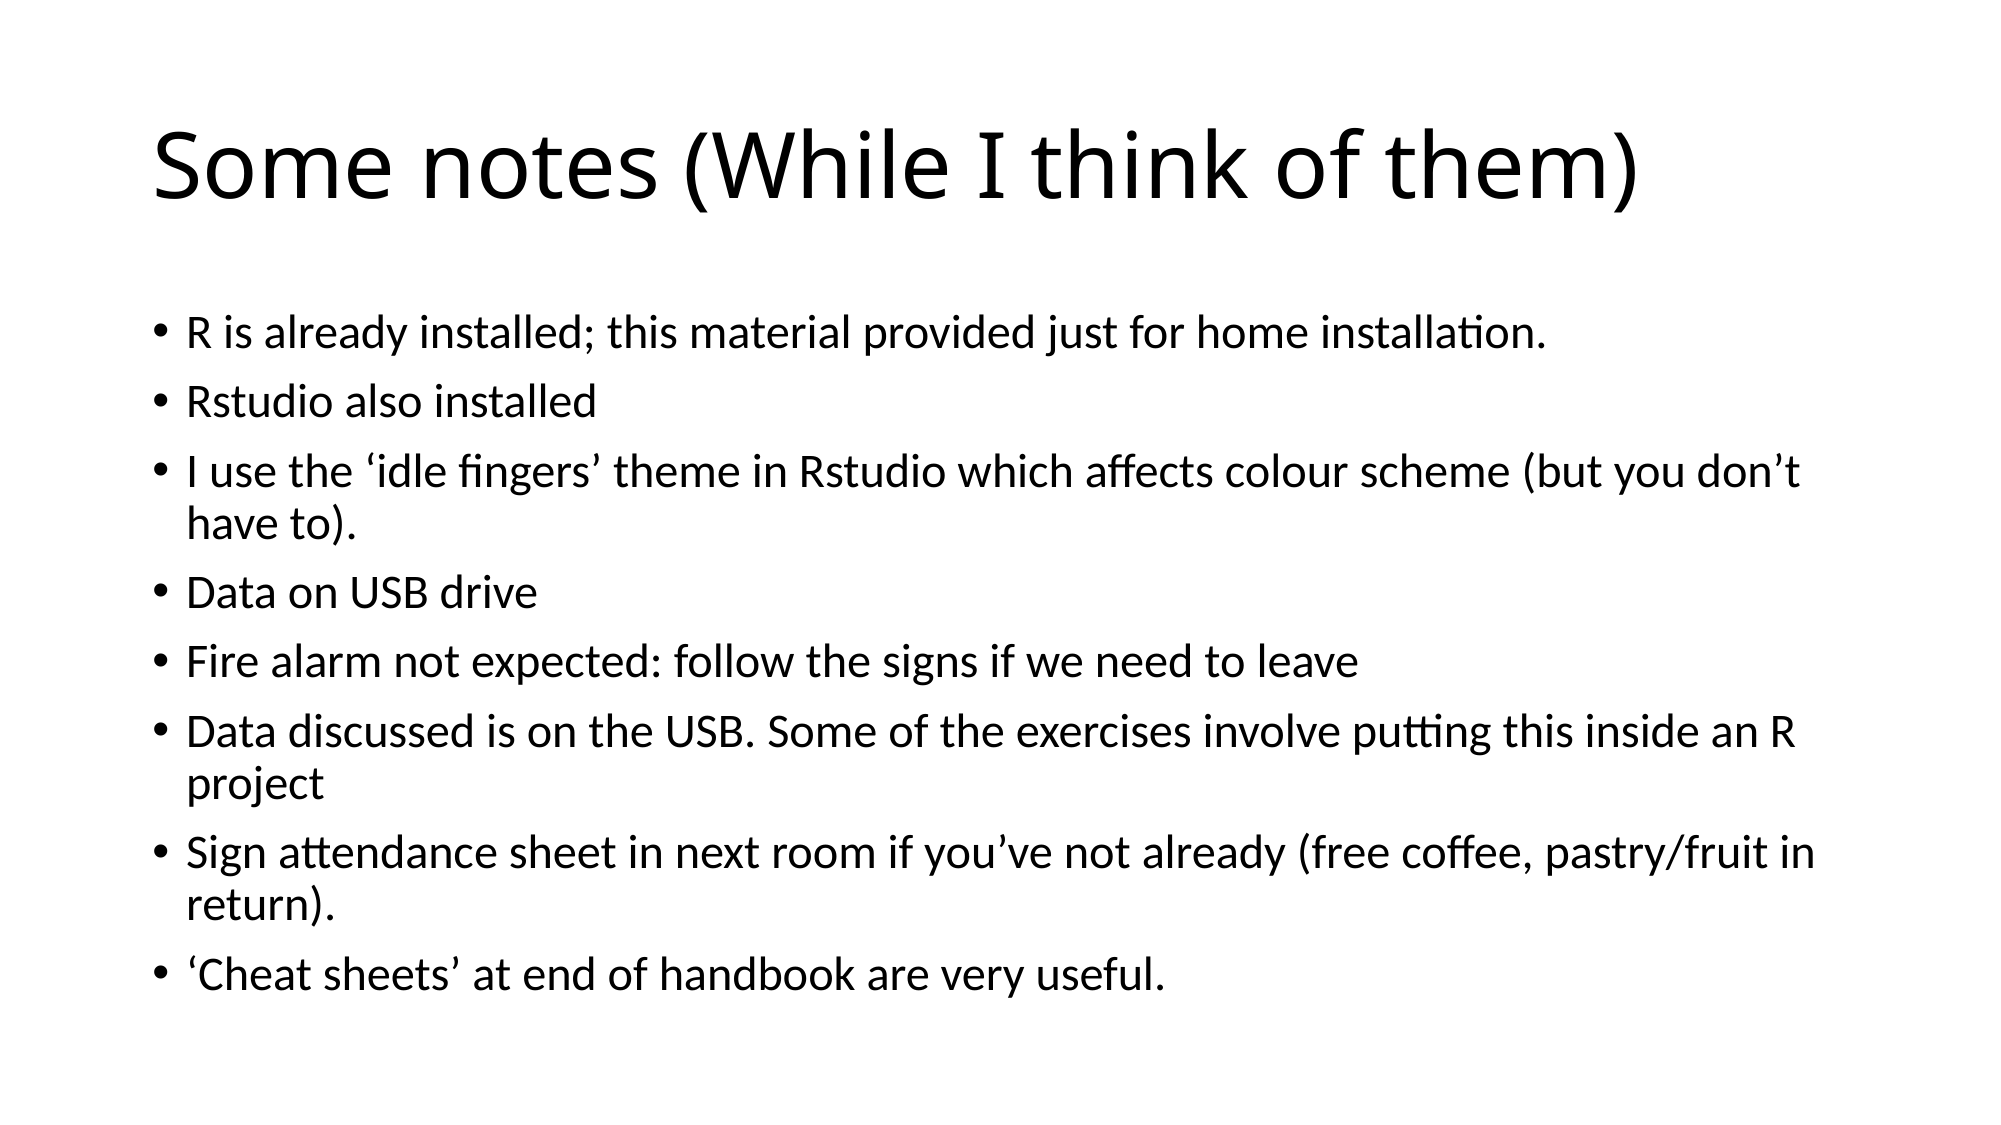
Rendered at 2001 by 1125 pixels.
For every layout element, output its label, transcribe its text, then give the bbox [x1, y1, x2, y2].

list R is already installed; this material provided just for home installation. Rstudio also installed I use the ‘idle fingers’ theme in Rstudio which affects colour scheme (but you don’t have to). Data on USB drive Fire alarm not expected: follow the signs if we need to leave Data discussed is on the USB. Some of the exercises involve putting this inside an R project Sign attendance sheet in next room if you’ve not already (free coffee, pastry/fruit in return). ‘Cheat sheets’ at end of handbook are very useful. [137, 299, 1863, 1014]
title Some notes (While I think of them) [137, 59, 1863, 278]
